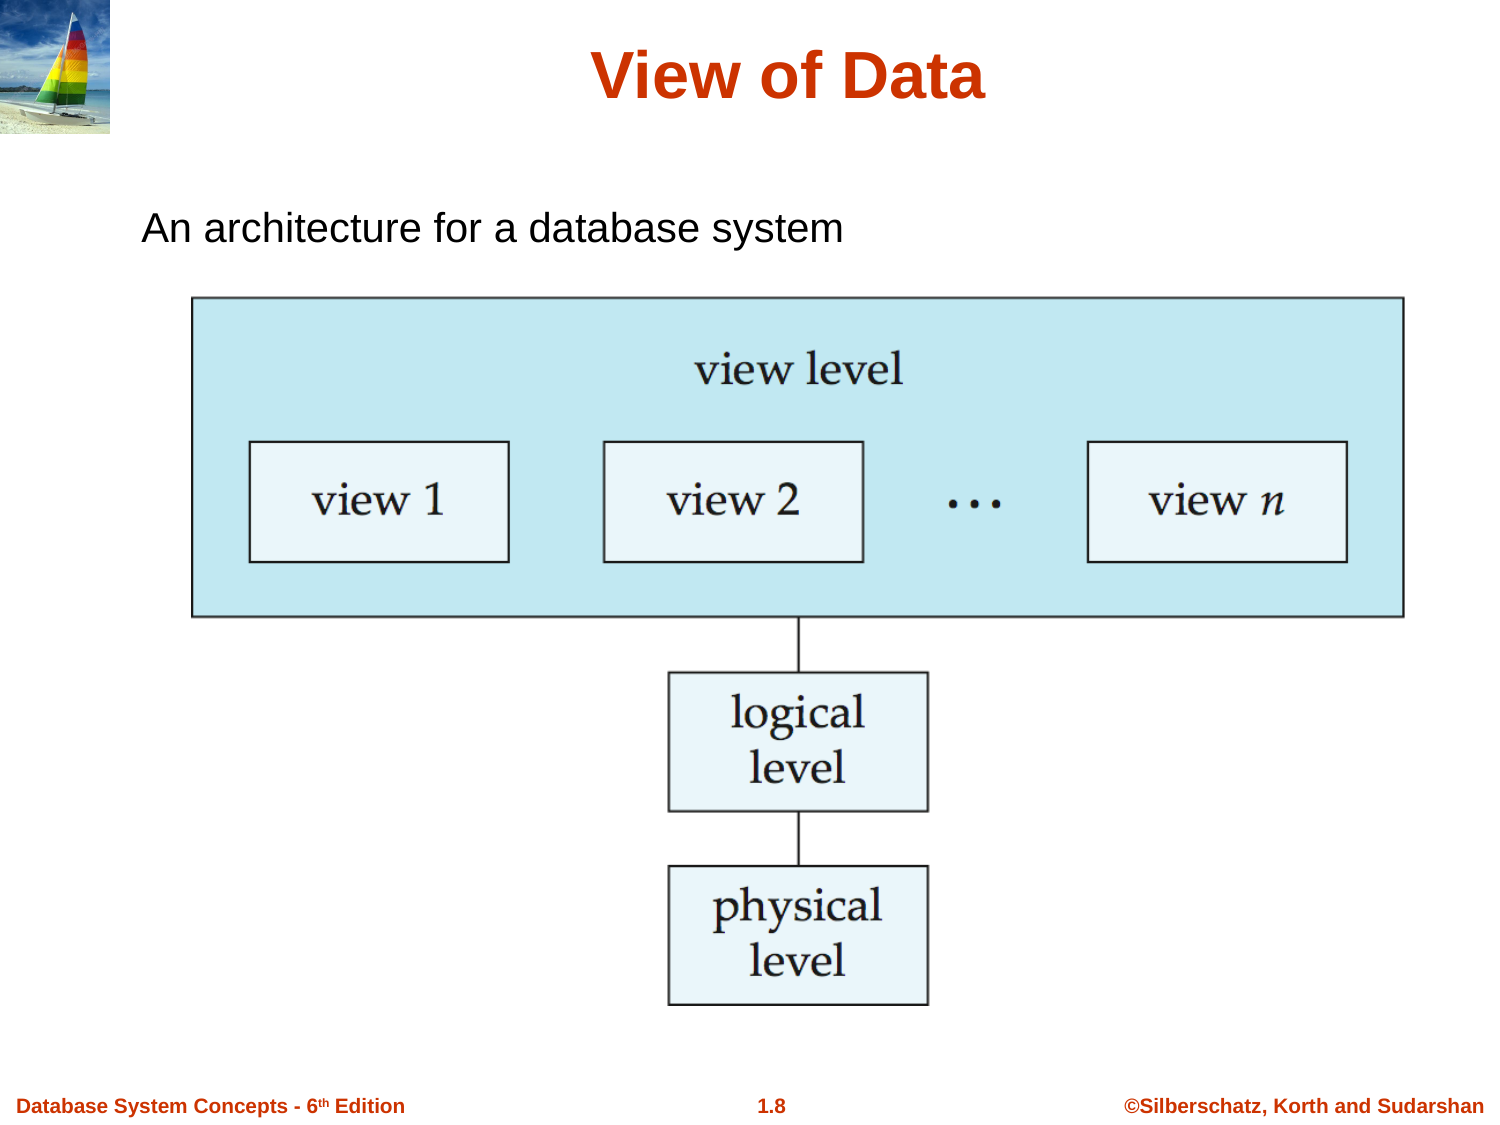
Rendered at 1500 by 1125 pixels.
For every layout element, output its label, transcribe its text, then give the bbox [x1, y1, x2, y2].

picture [191, 294, 1407, 1006]
title View of Data [125, 19, 1451, 120]
picture [0, 0, 110, 134]
text_box An architecture for a database system [126, 192, 872, 259]
